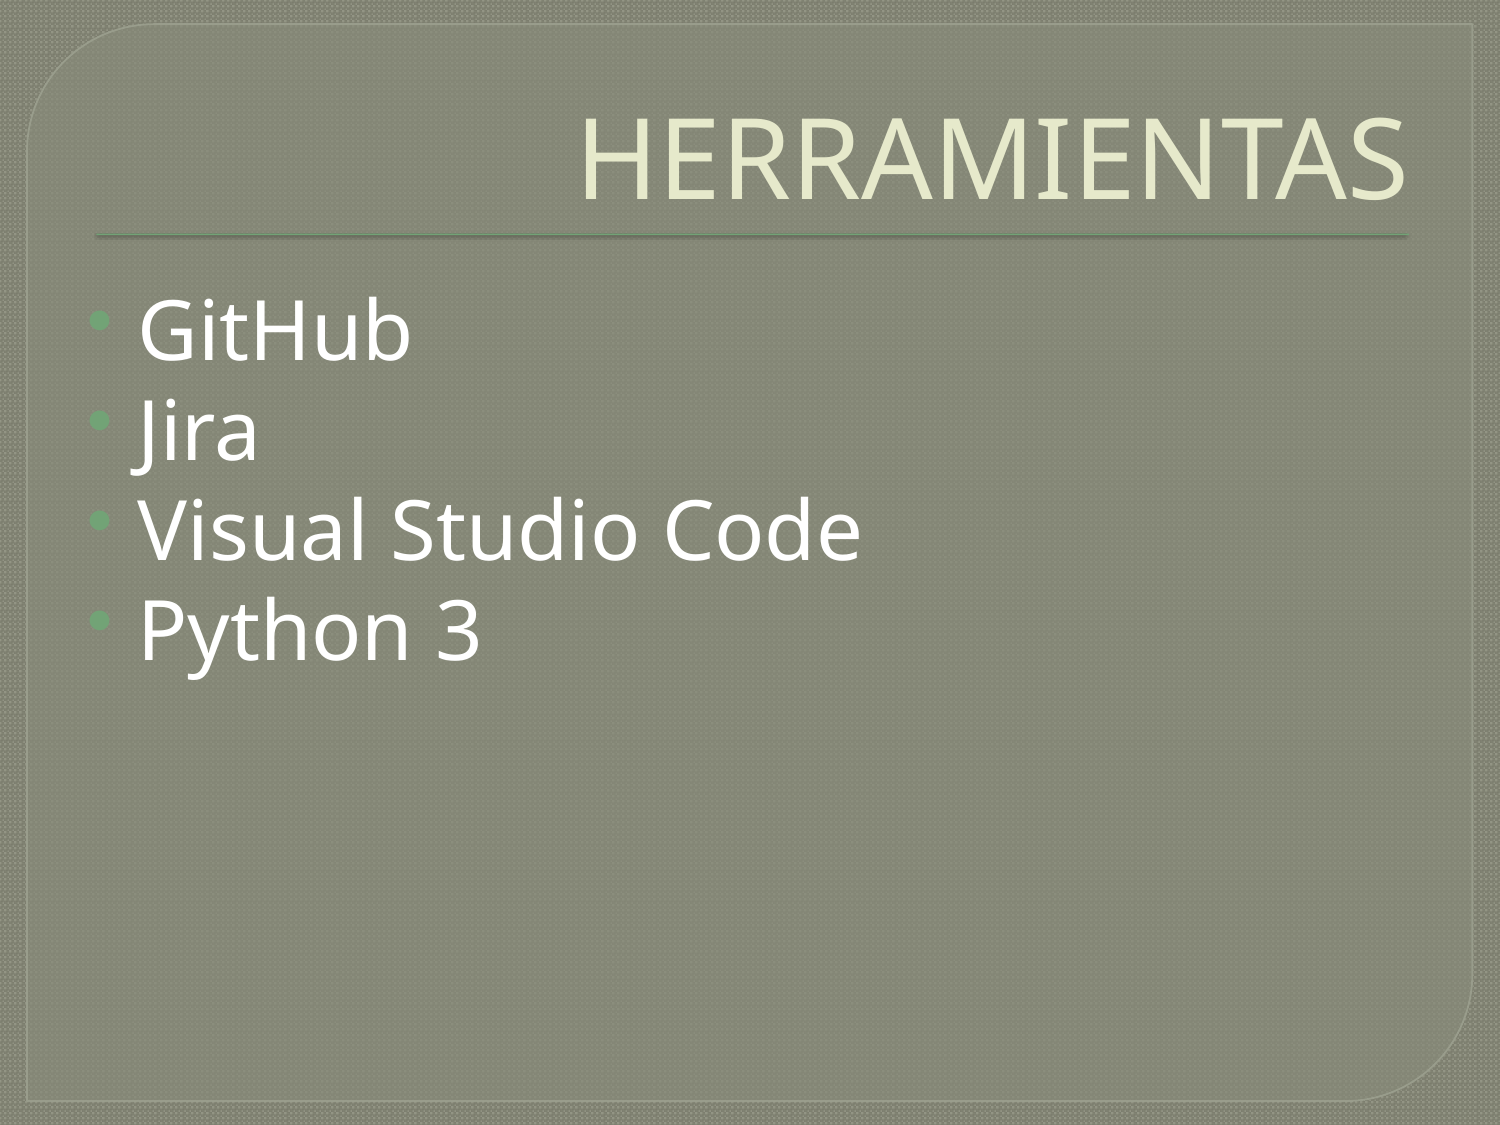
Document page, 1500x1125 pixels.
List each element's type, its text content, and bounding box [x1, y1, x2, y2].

list GitHub Jira Visual Studio Code Python 3 [75, 270, 1425, 1013]
title HERRAMIENTAS [75, 41, 1425, 230]
